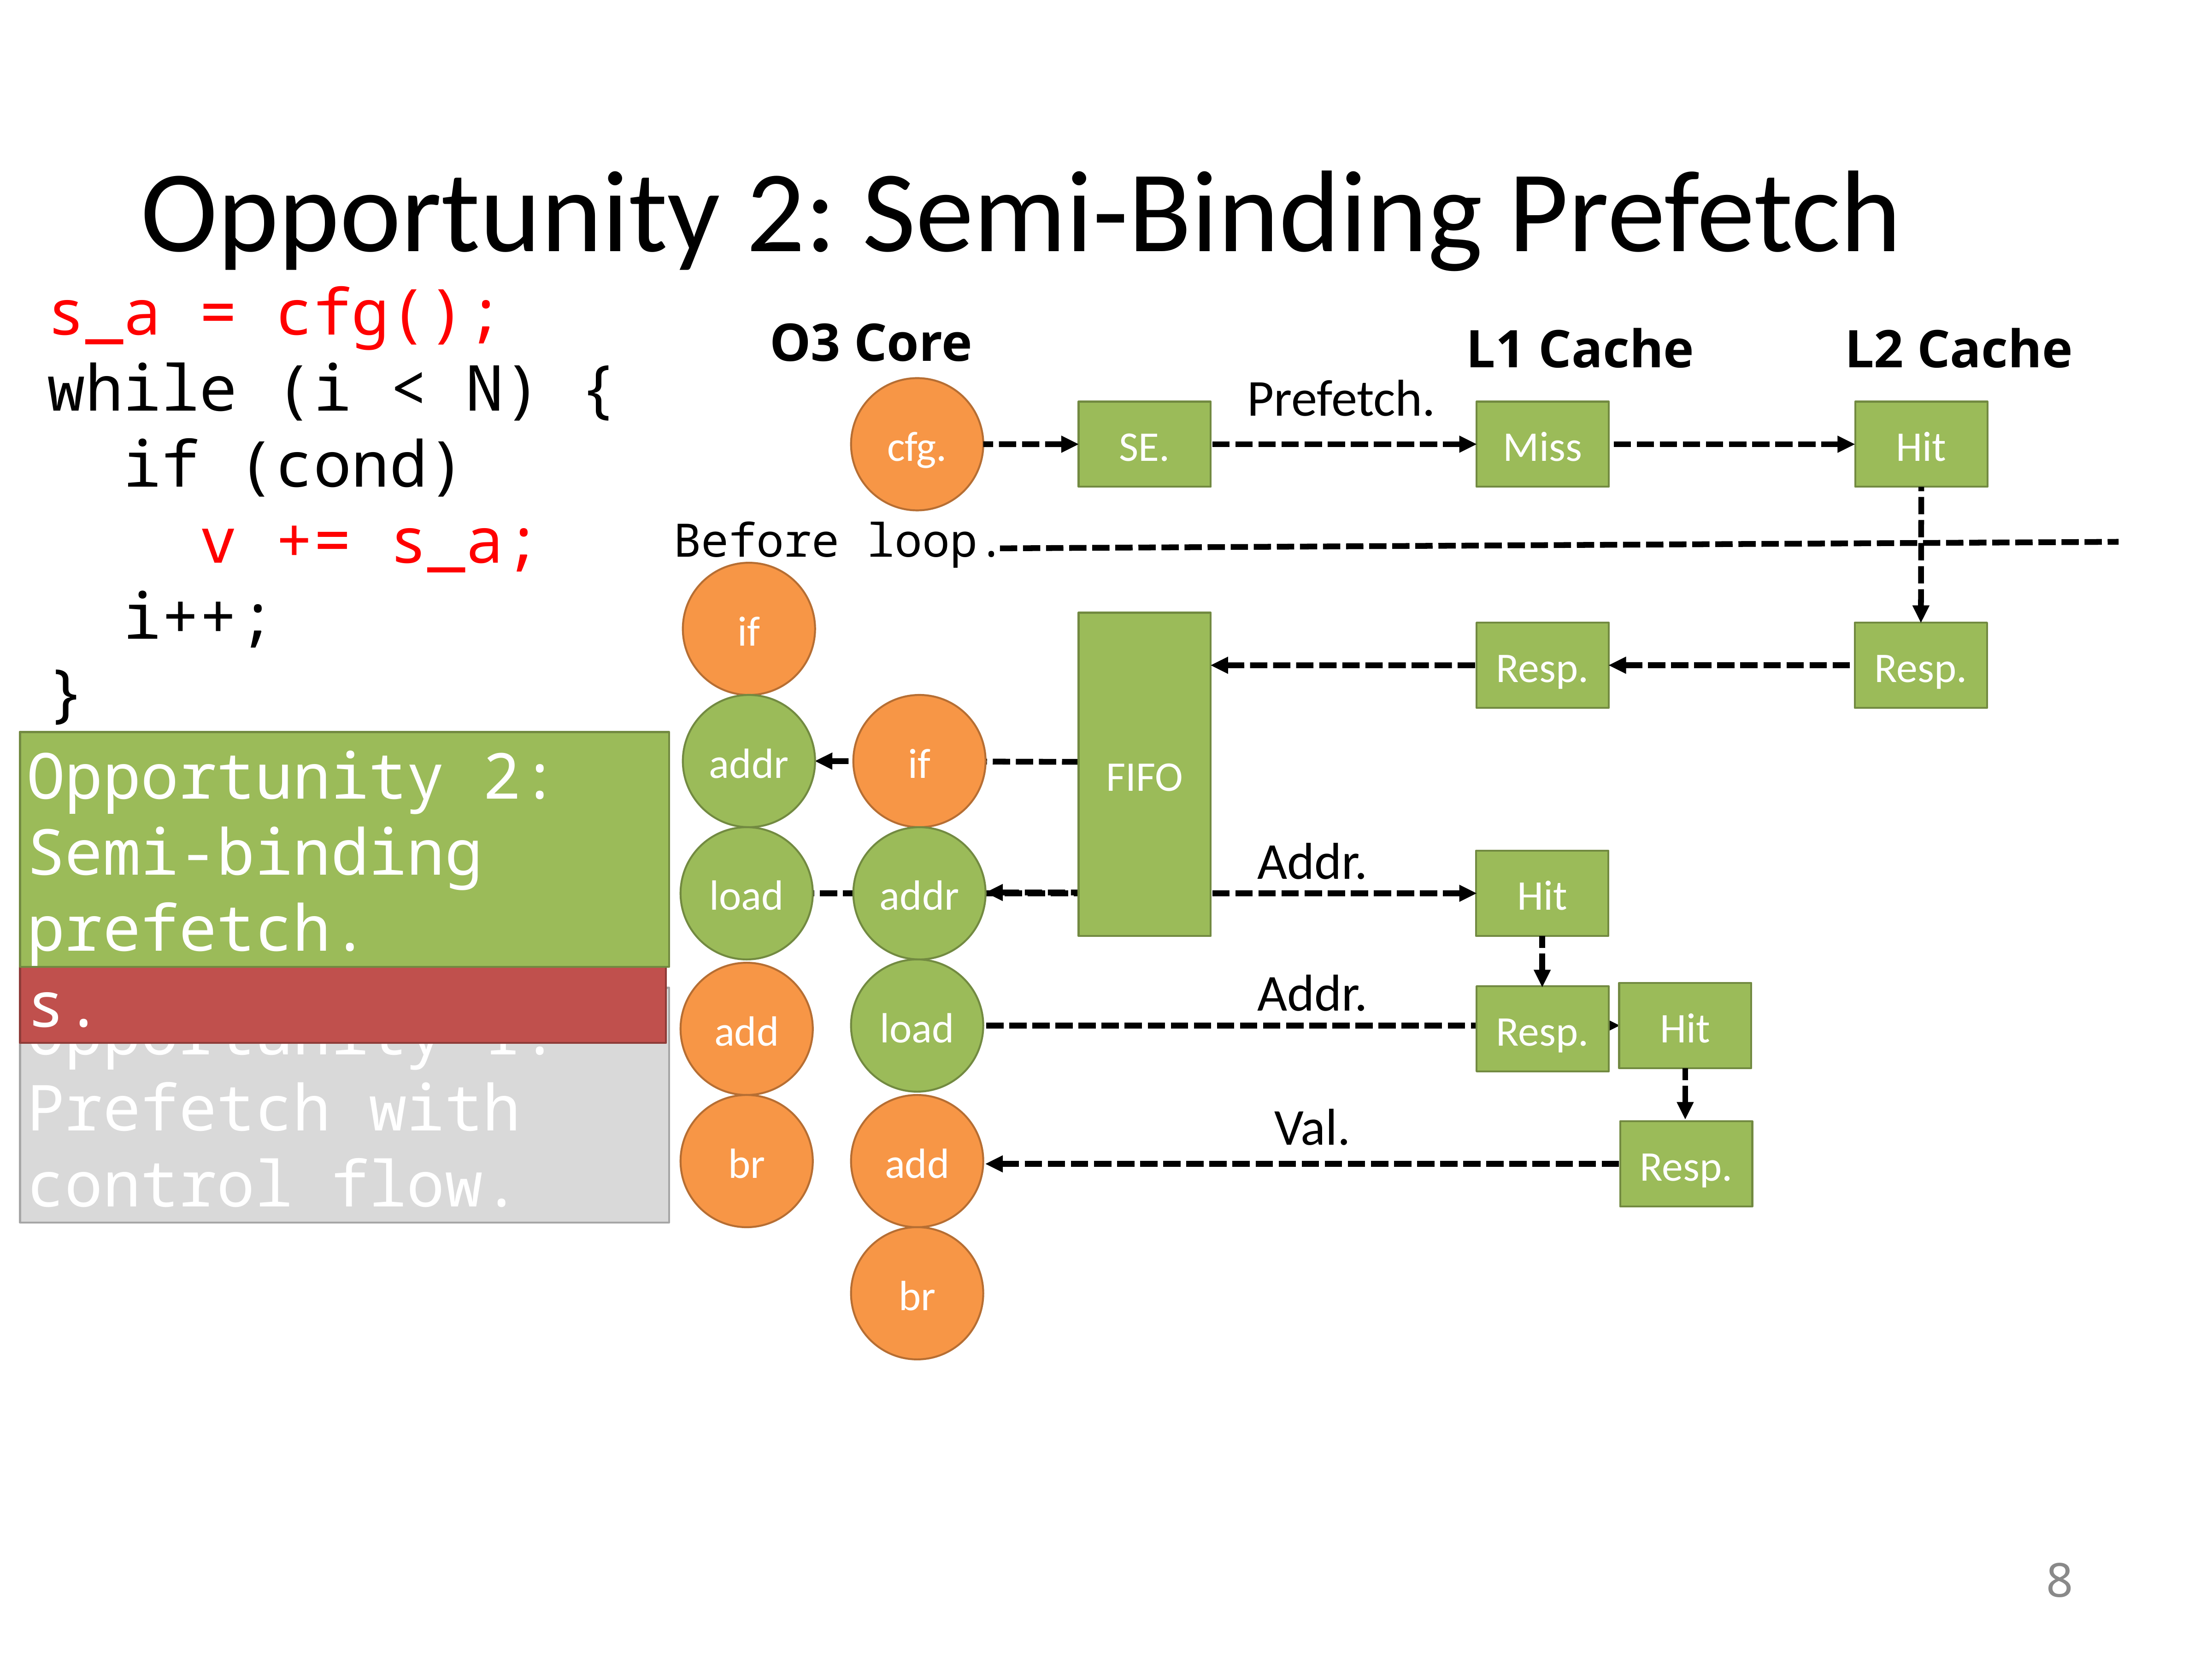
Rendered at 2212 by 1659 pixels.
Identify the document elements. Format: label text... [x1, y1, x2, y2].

text_box SE. [1077, 400, 1212, 488]
text_box Overhead 2: Similar address computation/loads. [19, 968, 667, 1044]
text_box L2 Cache [1838, 312, 2080, 382]
slide_number 8 [1585, 1537, 2101, 1626]
text_box Prefetch. [1240, 360, 1443, 430]
text_box s_a = cfg(); while (i < N) { if (cond) v += s_a; i++; } [41, 268, 647, 731]
text_box Opportunity 1: Prefetch with control flow. [19, 987, 670, 1224]
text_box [680, 1212, 983, 1360]
text_box Miss [1476, 400, 1610, 488]
text_box O3 Core [763, 306, 980, 375]
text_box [680, 694, 1753, 1207]
text_box Opportunity 2: Semi-binding prefetch. [19, 731, 670, 968]
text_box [1078, 612, 1477, 936]
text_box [1924, 541, 2119, 549]
text_box Before loop. [666, 507, 1012, 570]
text_box Resp. [1854, 622, 1988, 709]
title Opportunity 2: Semi-Binding Prefetch [112, 66, 2104, 343]
text_box Hit [1854, 400, 1988, 488]
text_box Resp. [1479, 622, 1610, 693]
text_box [1000, 541, 1918, 549]
text_box cfg. [850, 377, 984, 512]
text_box if [682, 570, 816, 693]
text_box L1 Cache [1459, 312, 1701, 382]
